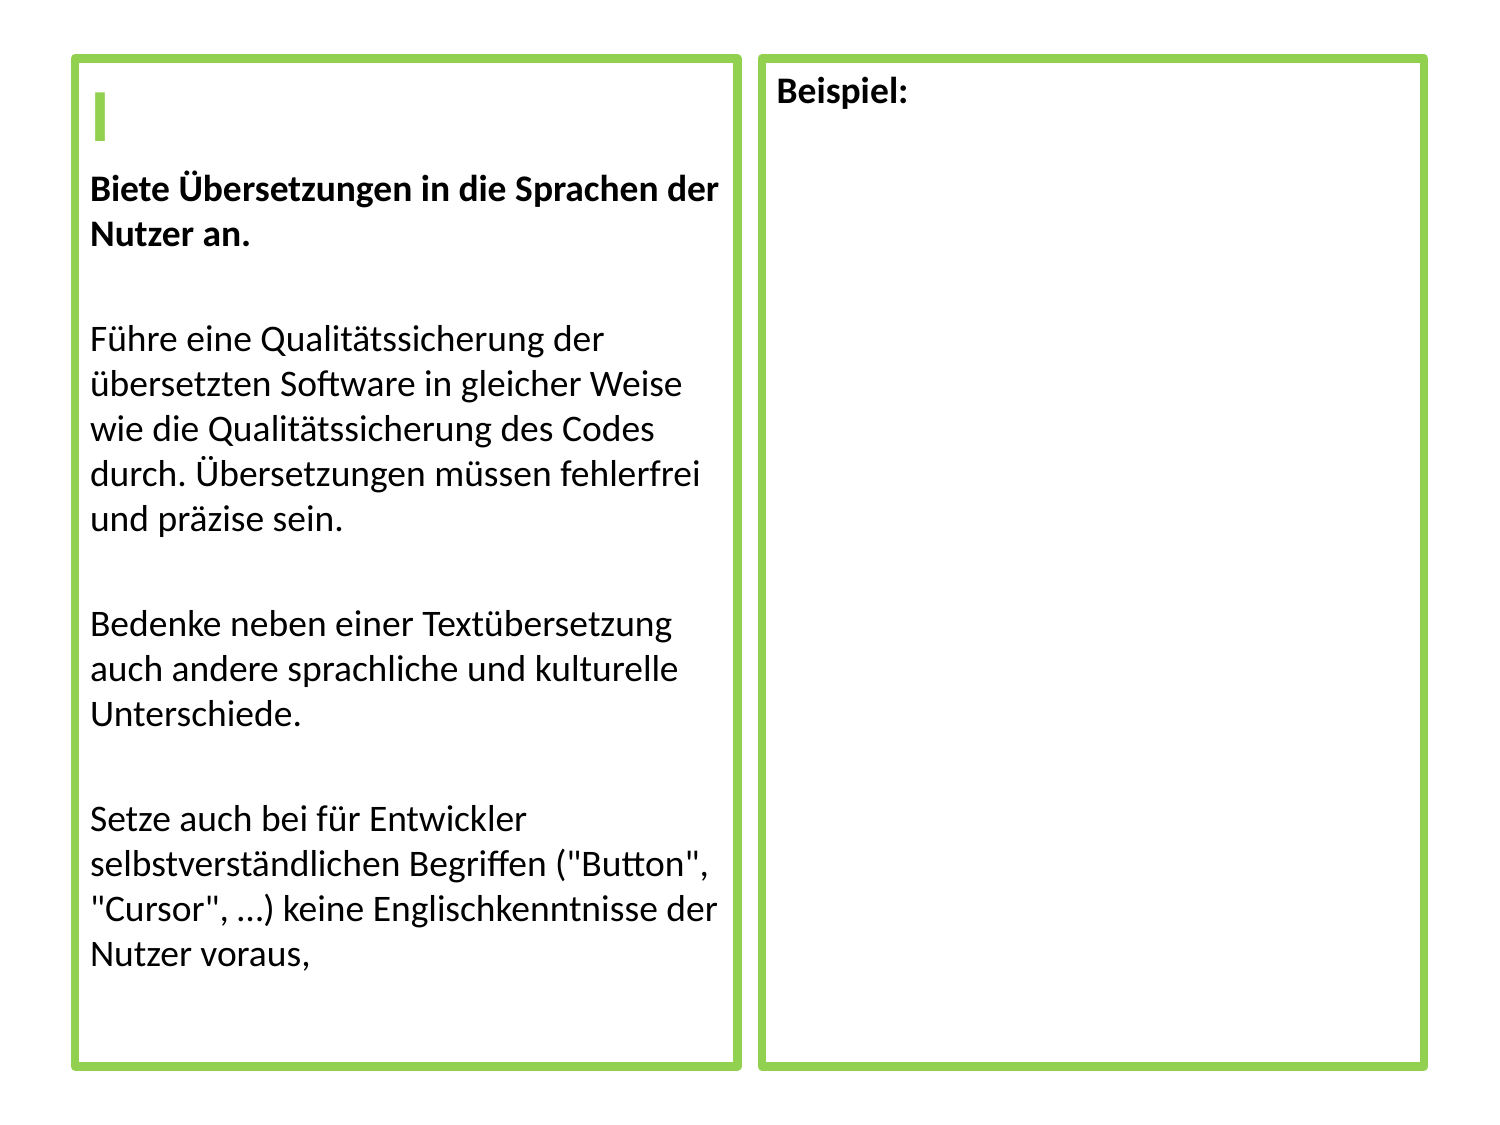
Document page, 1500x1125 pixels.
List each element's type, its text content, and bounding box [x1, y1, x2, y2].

list Beispiel: [761, 58, 1425, 1067]
list I Biete Übersetzungen in die Sprachen der Nutzer an. Führe eine Qualitätssicherung der übersetzten Software in gleicher Weise wie die Qualitätssicherung des Codes durch. Übersetzungen müssen fehlerfrei und präzise sein. Bedenke neben einer Textübersetzung auch andere sprachliche und kulturelle Unterschiede. Setze auch bei für Entwickler selbstverständlichen Begriffen ("Button", "Cursor", …) keine Englischkenntnisse der Nutzer voraus, [75, 58, 738, 1067]
